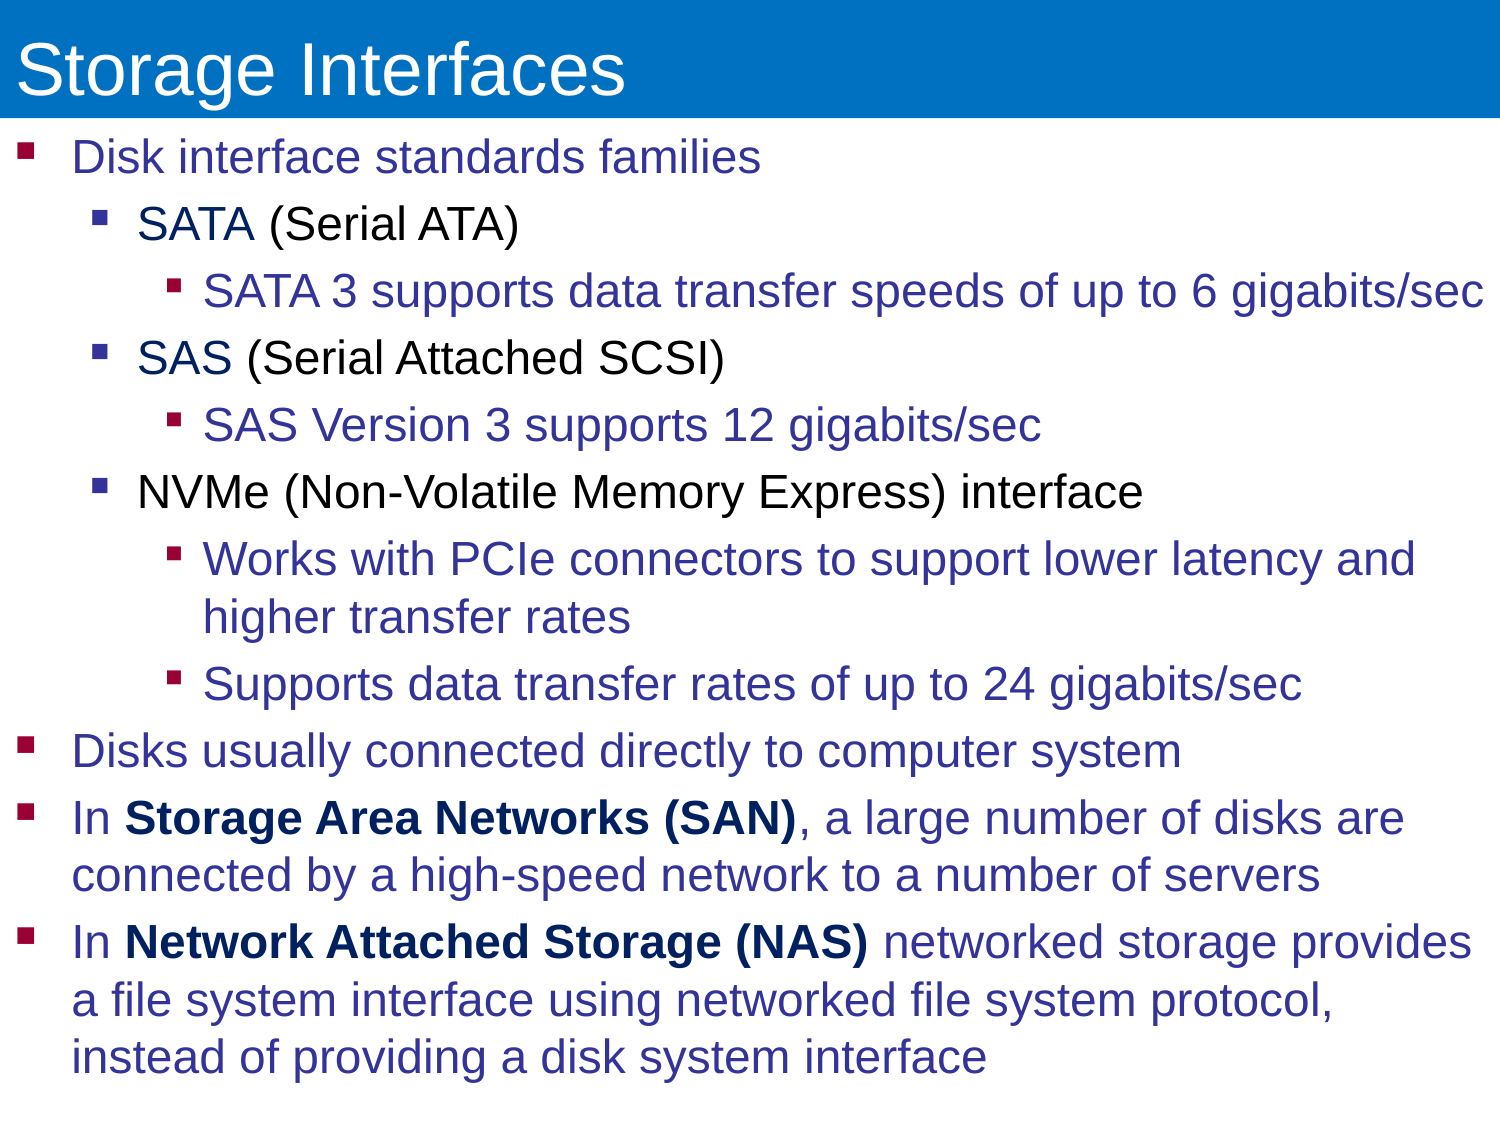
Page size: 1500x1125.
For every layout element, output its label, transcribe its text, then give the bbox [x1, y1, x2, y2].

list Disk interface standards families SATA (Serial ATA) SATA 3 supports data transfer speeds of up to 6 gigabits/sec SAS (Serial Attached SCSI) SAS Version 3 supports 12 gigabits/sec NVMe (Non-Volatile Memory Express) interface Works with PCIe connectors to support lower latency and higher transfer rates Supports data transfer rates of up to 24 gigabits/sec Disks usually connected directly to computer system In Storage Area Networks (SAN), a large number of disks are connected by a high-speed network to a number of servers In Network Attached Storage (NAS) networked storage provides a file system interface using networked file system protocol, instead of providing a disk system interface [0, 118, 1500, 1125]
title Storage Interfaces [0, 0, 1500, 118]
